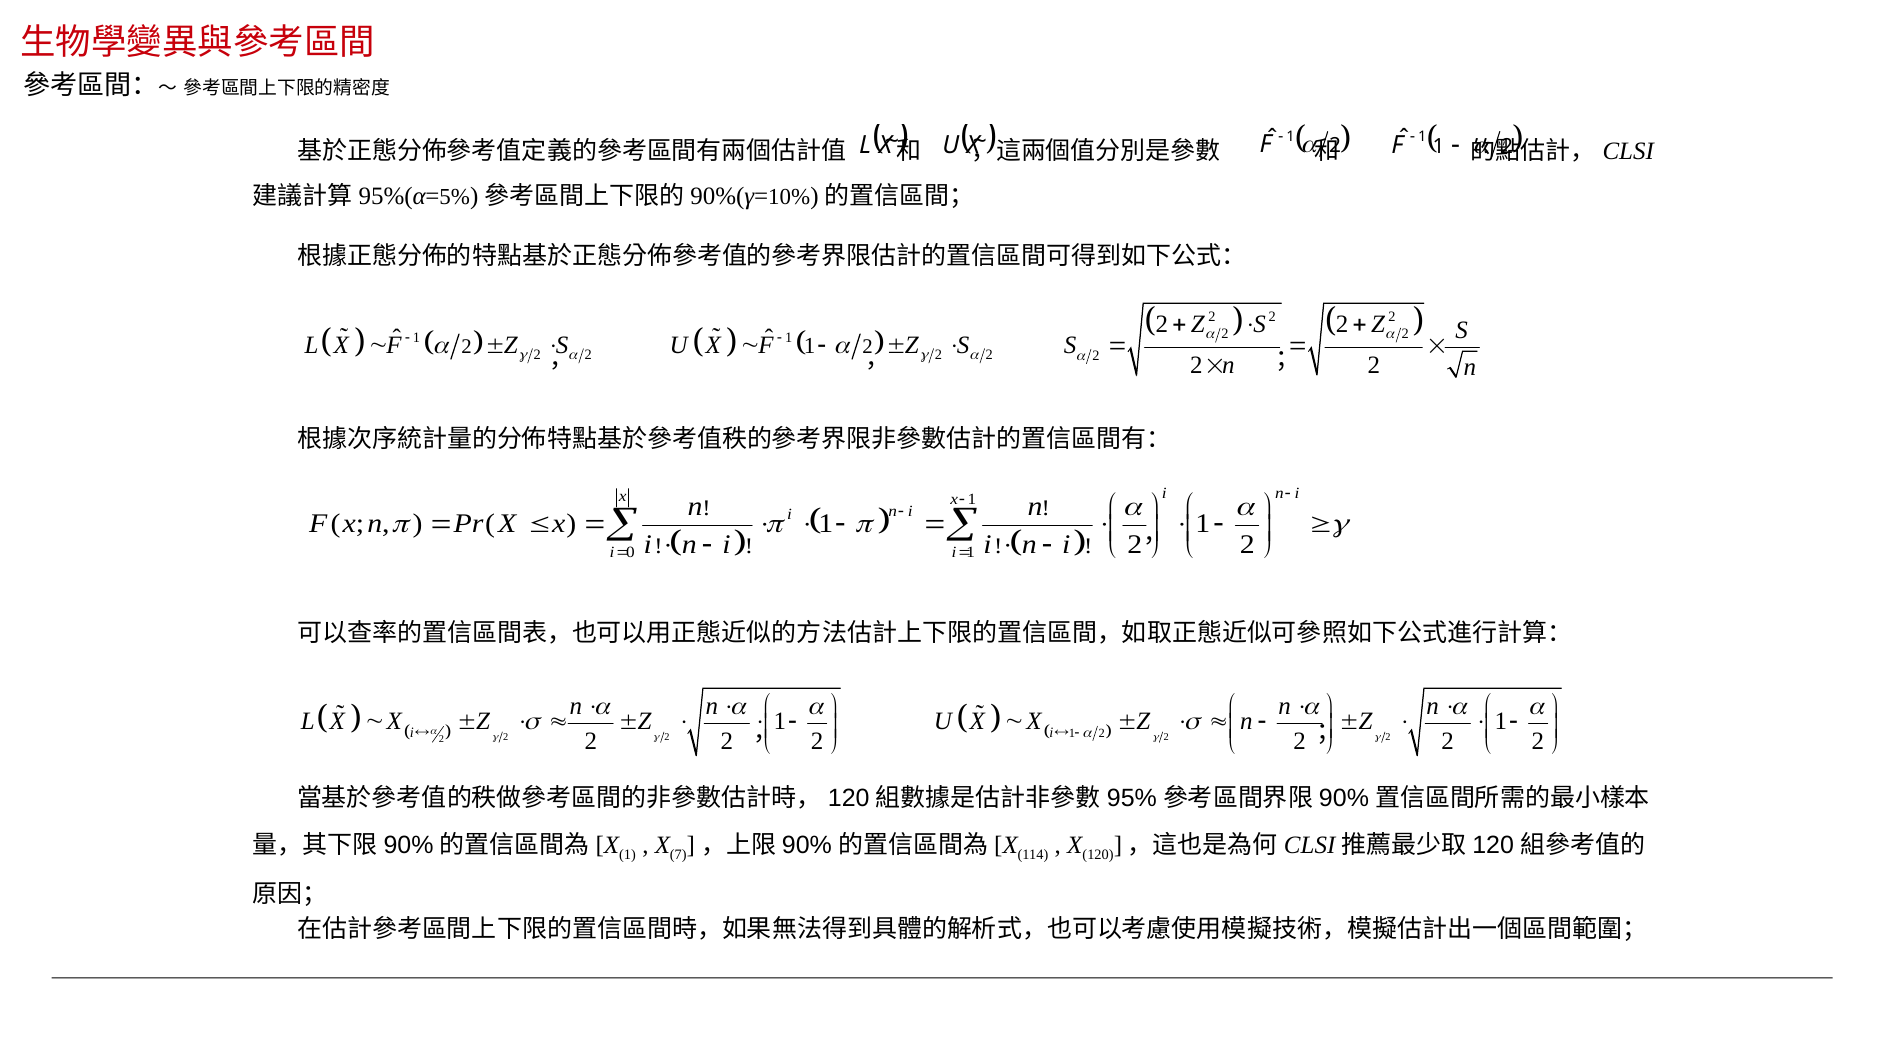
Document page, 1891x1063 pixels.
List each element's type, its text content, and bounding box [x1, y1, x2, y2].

text_box 參考區間：～ 參考區間上下限的精密度 [8, 59, 1324, 107]
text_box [237, 110, 1673, 948]
text_box 生物學變異與參考區間 [5, 4, 1404, 76]
